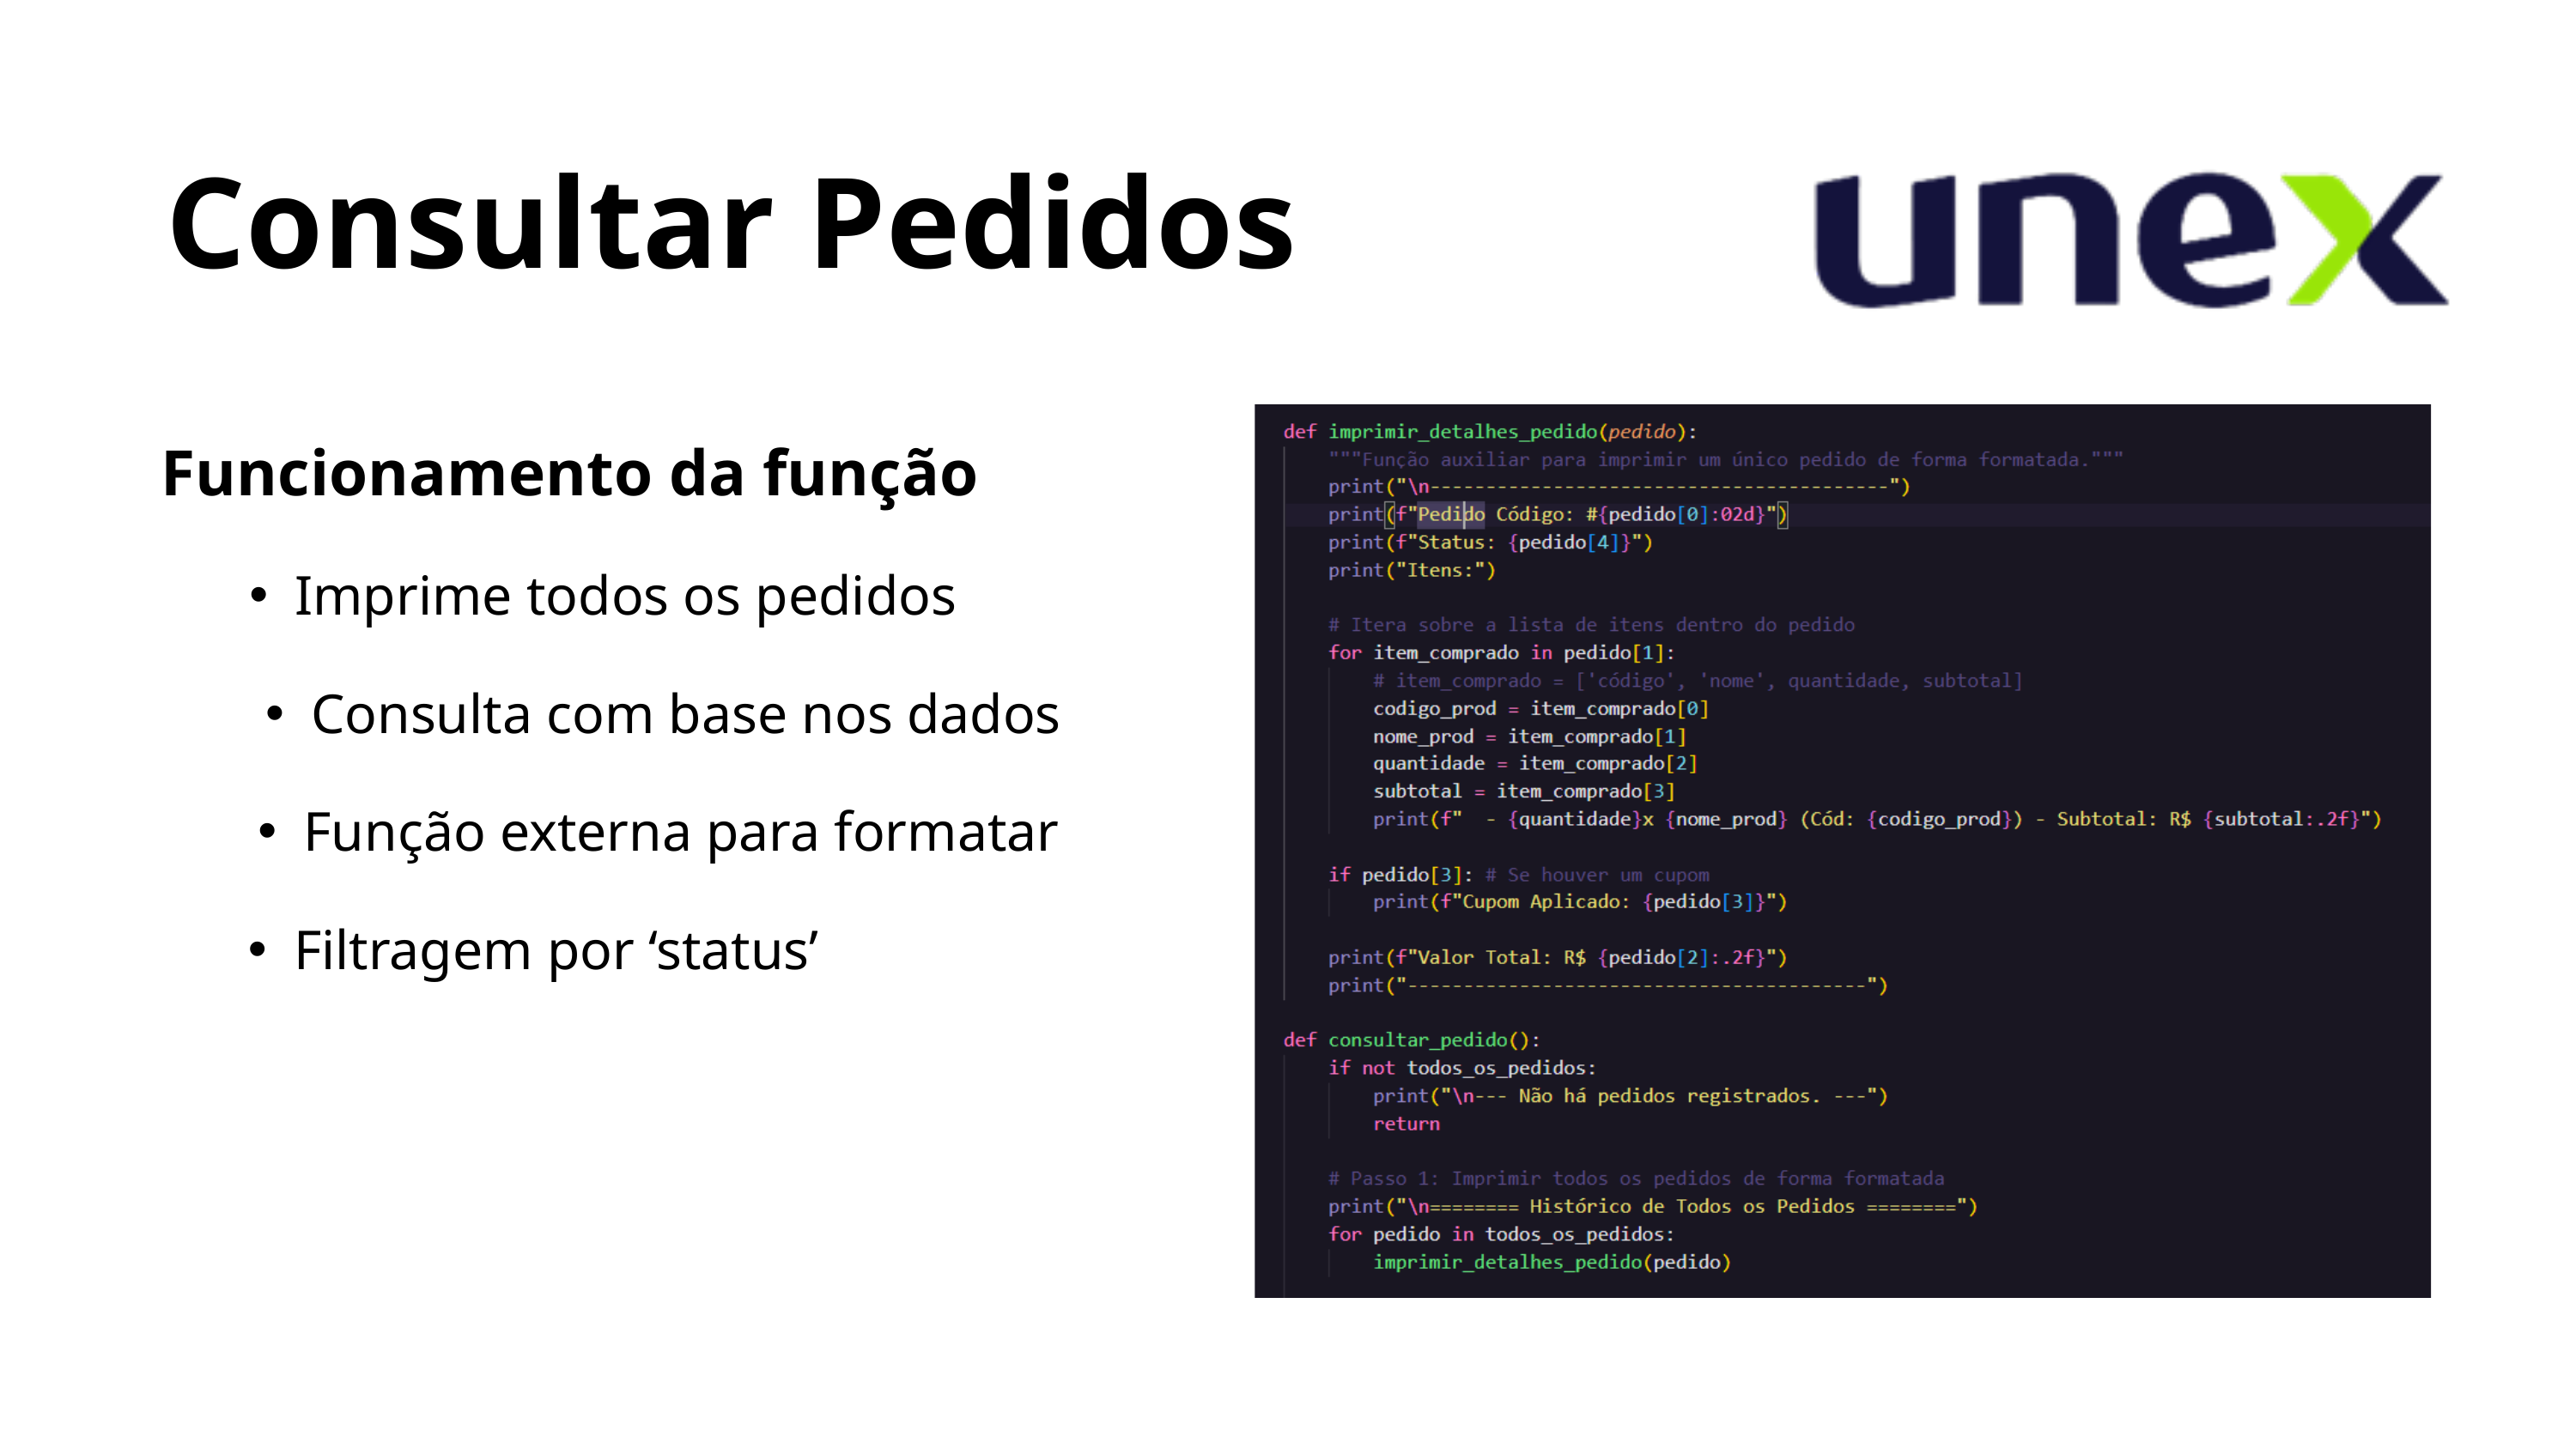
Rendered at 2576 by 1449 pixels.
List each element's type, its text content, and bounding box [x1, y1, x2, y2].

text_box Imprime todos os pedidos [184, 545, 978, 627]
text_box [1765, 36, 2494, 450]
text_box Consulta com base nos dados [184, 664, 1098, 744]
text_box Consultar Pedidos [149, 118, 1315, 294]
text_box Filtragem por ‘status’ [184, 900, 838, 980]
text_box Funcionamento da função [144, 415, 996, 509]
text_box [1255, 404, 2432, 1298]
text_box Função externa para formatar [184, 781, 1088, 863]
